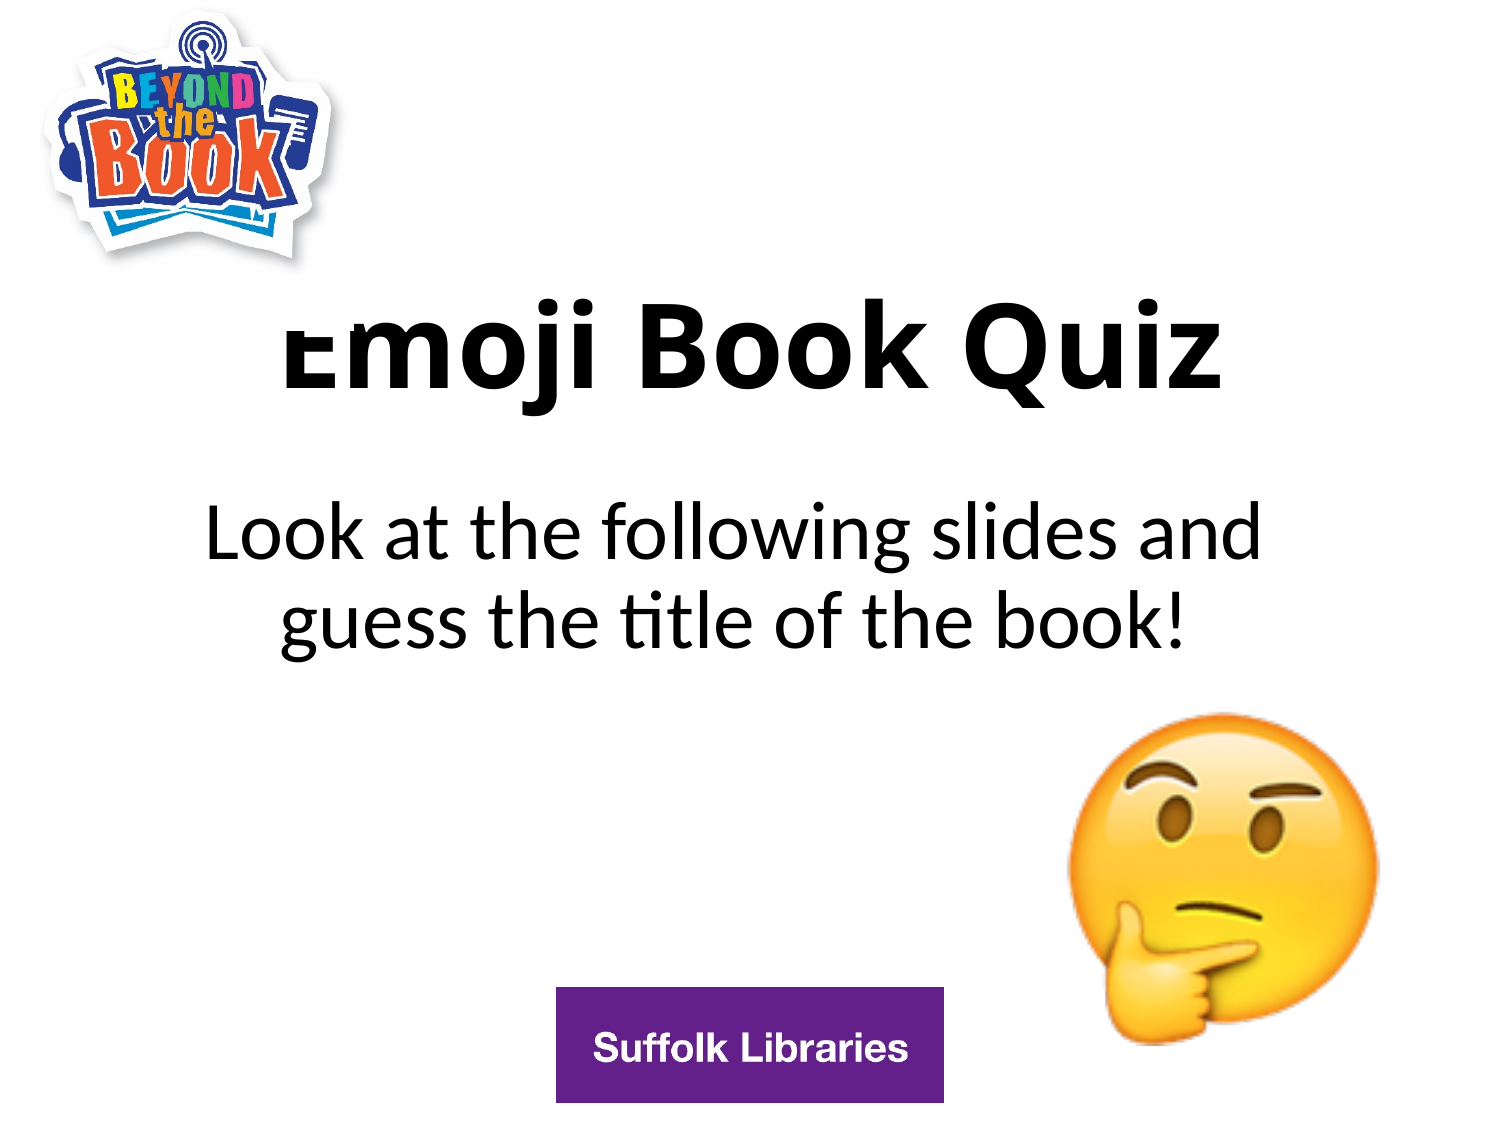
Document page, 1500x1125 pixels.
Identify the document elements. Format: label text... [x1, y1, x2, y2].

picture [1048, 693, 1401, 1046]
picture [556, 987, 944, 1103]
subtitle Look at the following slides and guess the title of the book! [172, 479, 1298, 752]
picture [21, 0, 354, 331]
title Emoji Book Quiz [112, 279, 1388, 422]
